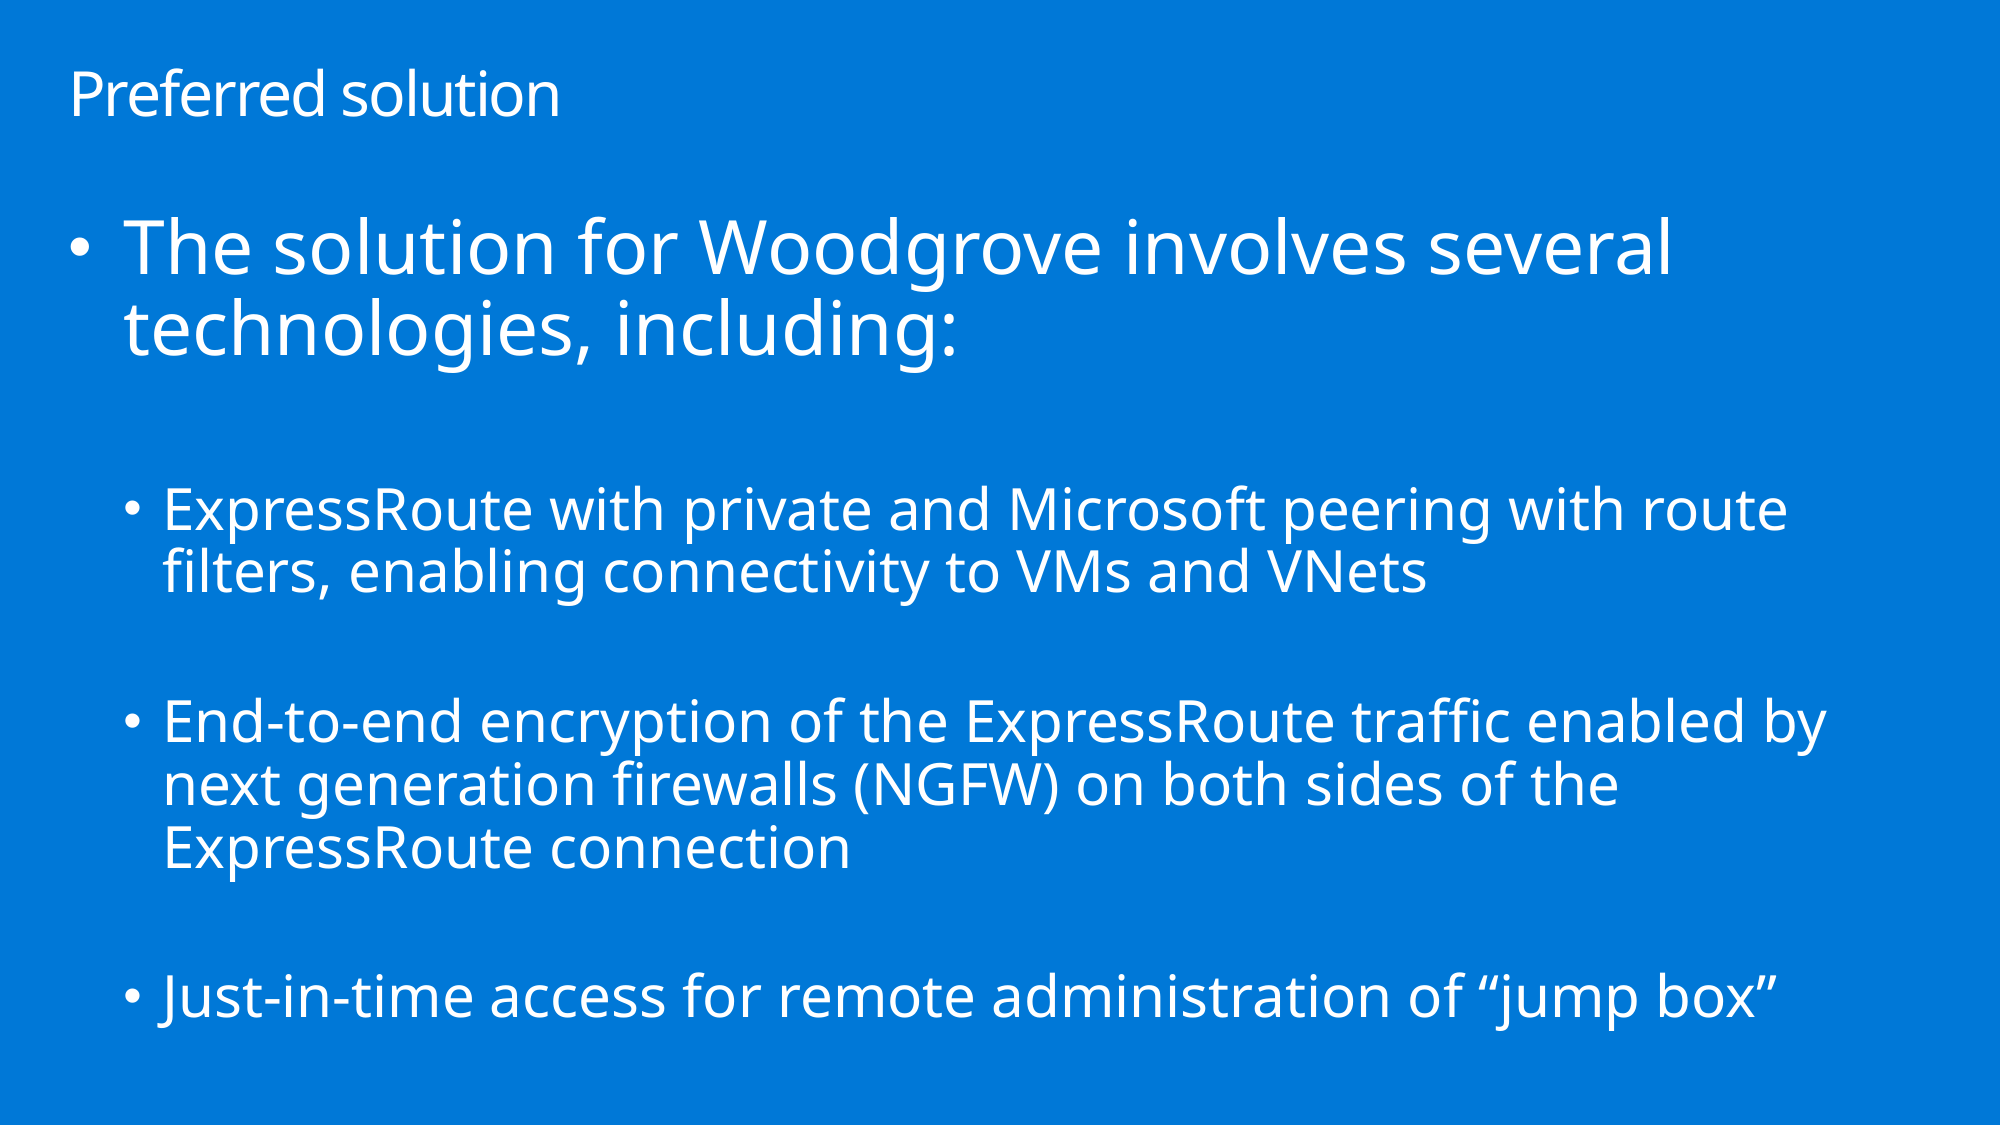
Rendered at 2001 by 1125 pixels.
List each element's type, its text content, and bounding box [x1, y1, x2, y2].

list The solution for Woodgrove involves several technologies, including: ExpressRoute with private and Microsoft peering with route filters, enabling connectivity to VMs and VNets End-to-end encryption of the ExpressRoute traffic enabled by next generation firewalls (NGFW) on both sides of the ExpressRoute connection Just-in-time access for remote administration of “jump box” [44, 195, 1956, 1072]
title Preferred solution [44, 47, 1957, 196]
